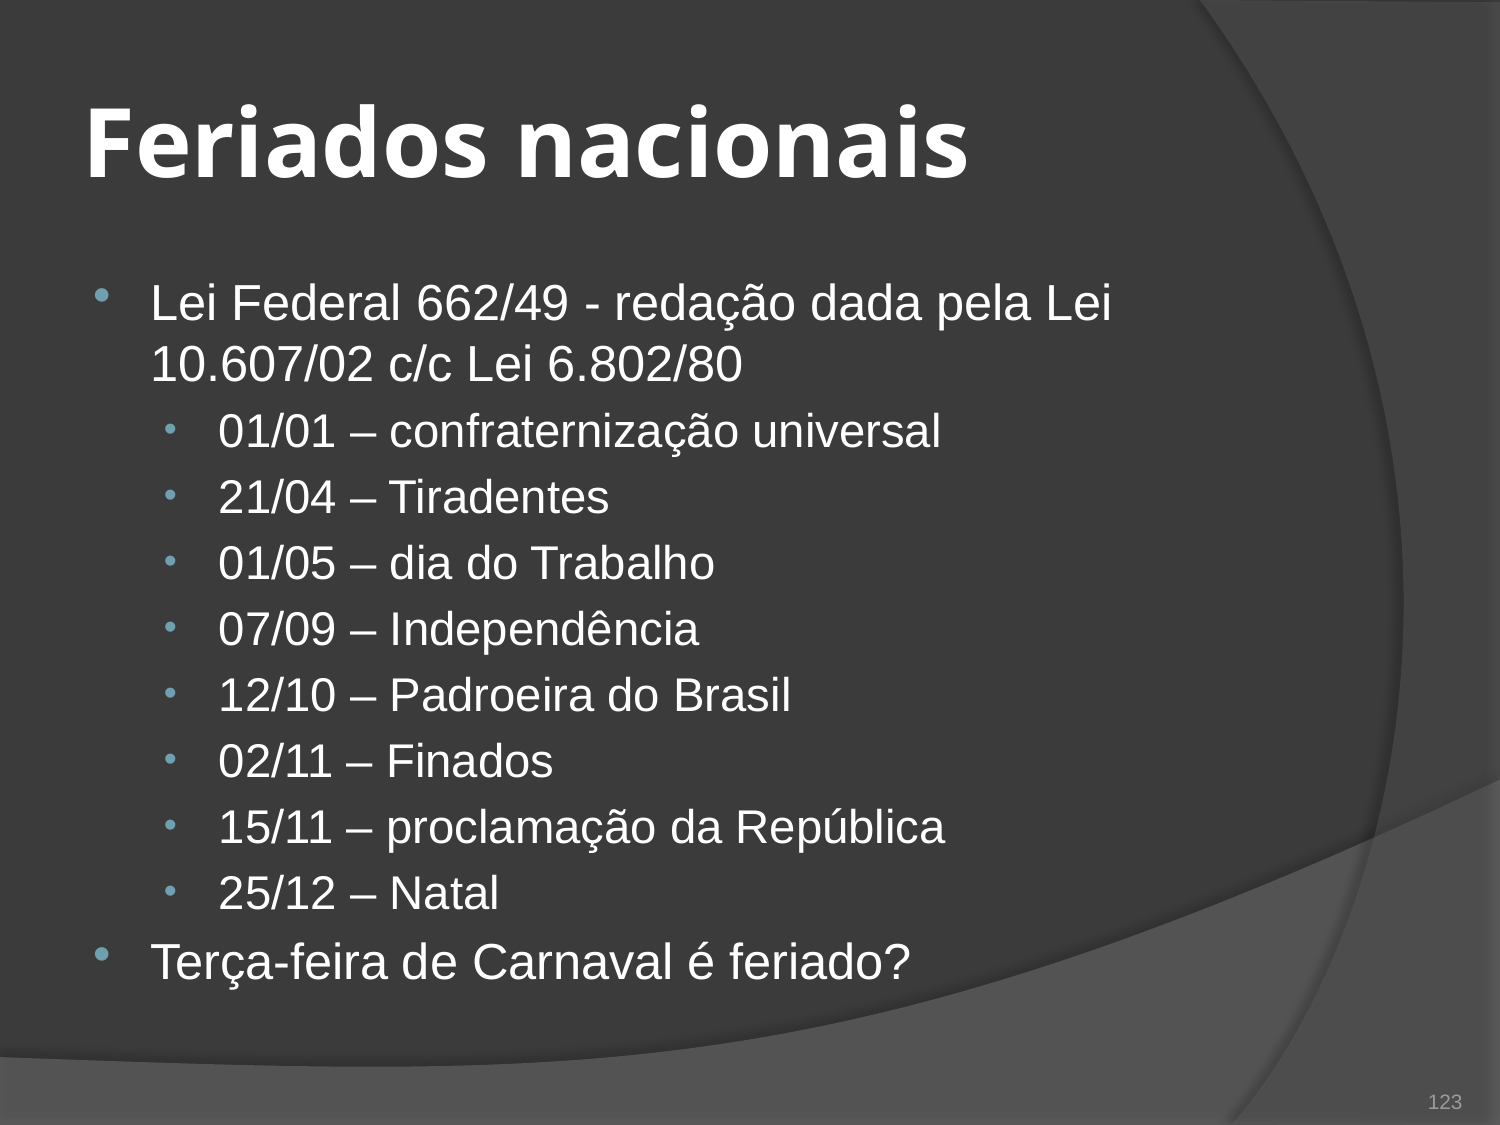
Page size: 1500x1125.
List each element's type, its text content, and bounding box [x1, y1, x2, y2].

slide_number 123 [1337, 1053, 1463, 1114]
list Lei Federal 662/49 - redação dada pela Lei 10.607/02 c/c Lei 6.802/80 01/01 – confraternização universal 21/04 – Tiradentes 01/05 – dia do Trabalho 07/09 – Independência 12/10 – Padroeira do Brasil 02/11 – Finados 15/11 – proclamação da República 25/12 – Natal Terça-feira de Carnaval é feriado? [75, 262, 1300, 1005]
title Feriados nacionais [75, 45, 1300, 233]
